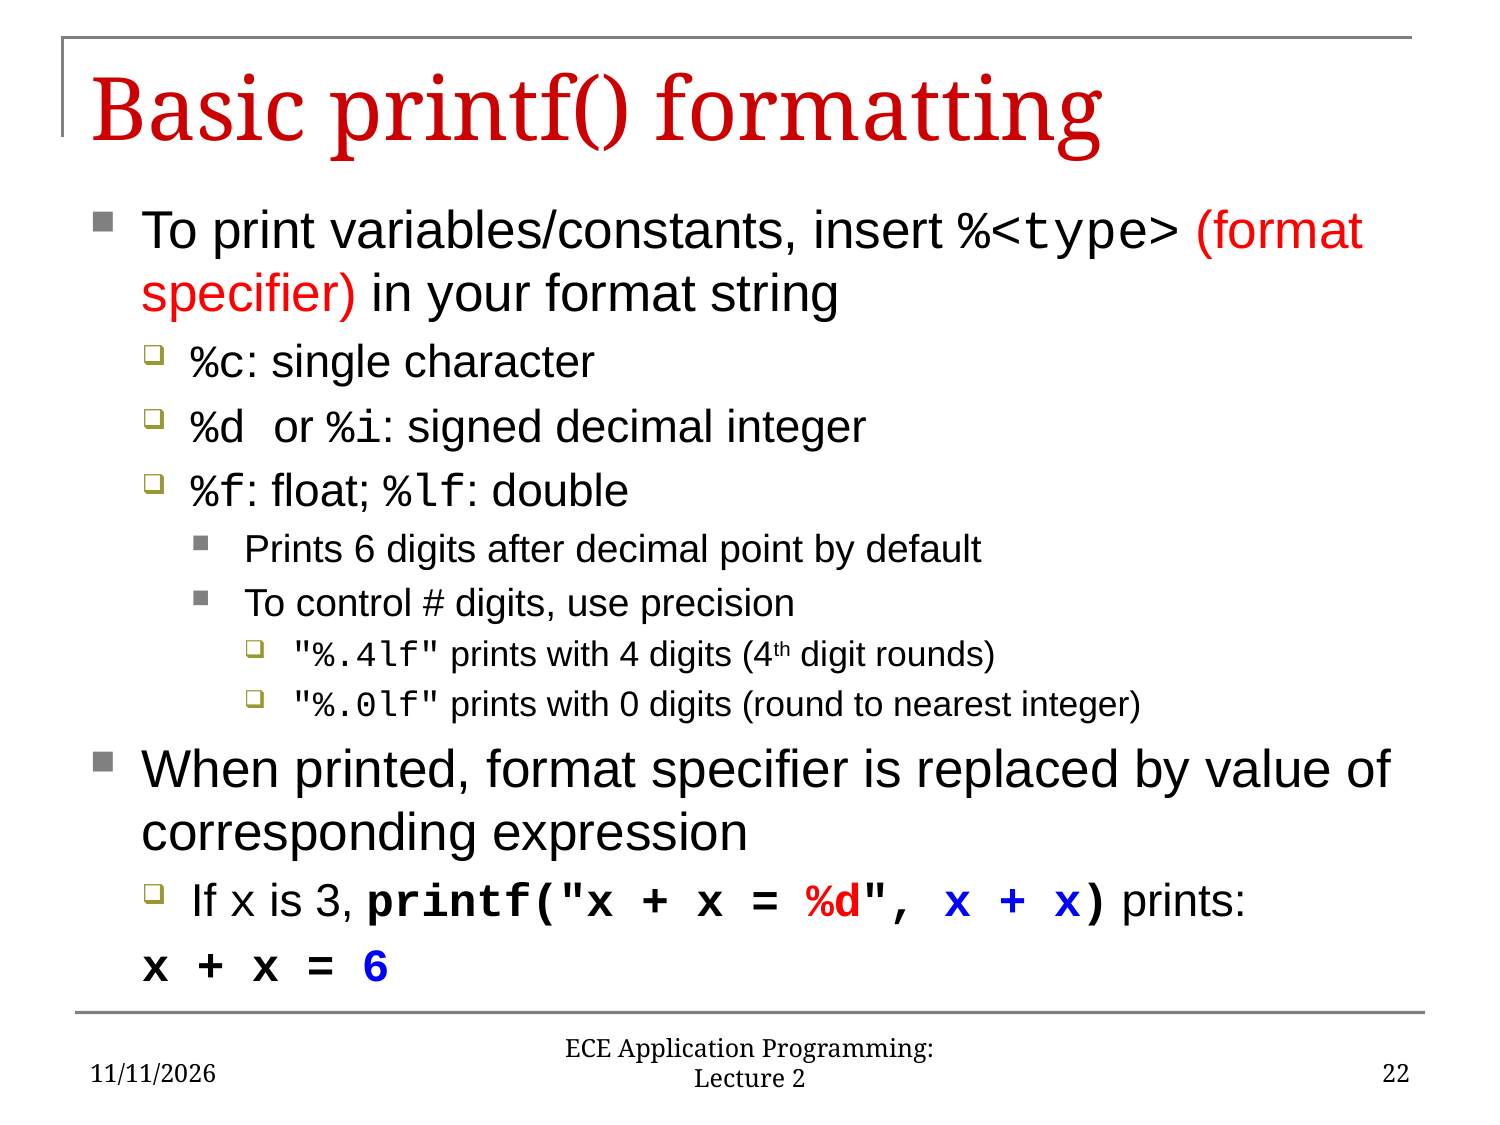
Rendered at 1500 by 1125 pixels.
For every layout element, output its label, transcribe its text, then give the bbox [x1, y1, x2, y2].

footer ECE Application Programming: Lecture 2 [512, 1024, 988, 1101]
title Basic printf() formatting [75, 45, 1425, 163]
list To print variables/constants, insert %<type> (format specifier) in your format string %c: single character %d or %i: signed decimal integer %f: float; %lf: double Prints 6 digits after decimal point by default To control # digits, use precision "%.4lf" prints with 4 digits (4th digit rounds) "%.0lf" prints with 0 digits (round to nearest integer) When printed, format specifier is replaced by value of corresponding expression If x is 3, printf("x + x = %d", x + x) prints: x + x = 6 [75, 187, 1425, 1006]
slide_number 22 [1074, 1023, 1426, 1100]
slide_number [74, 1023, 426, 1100]
